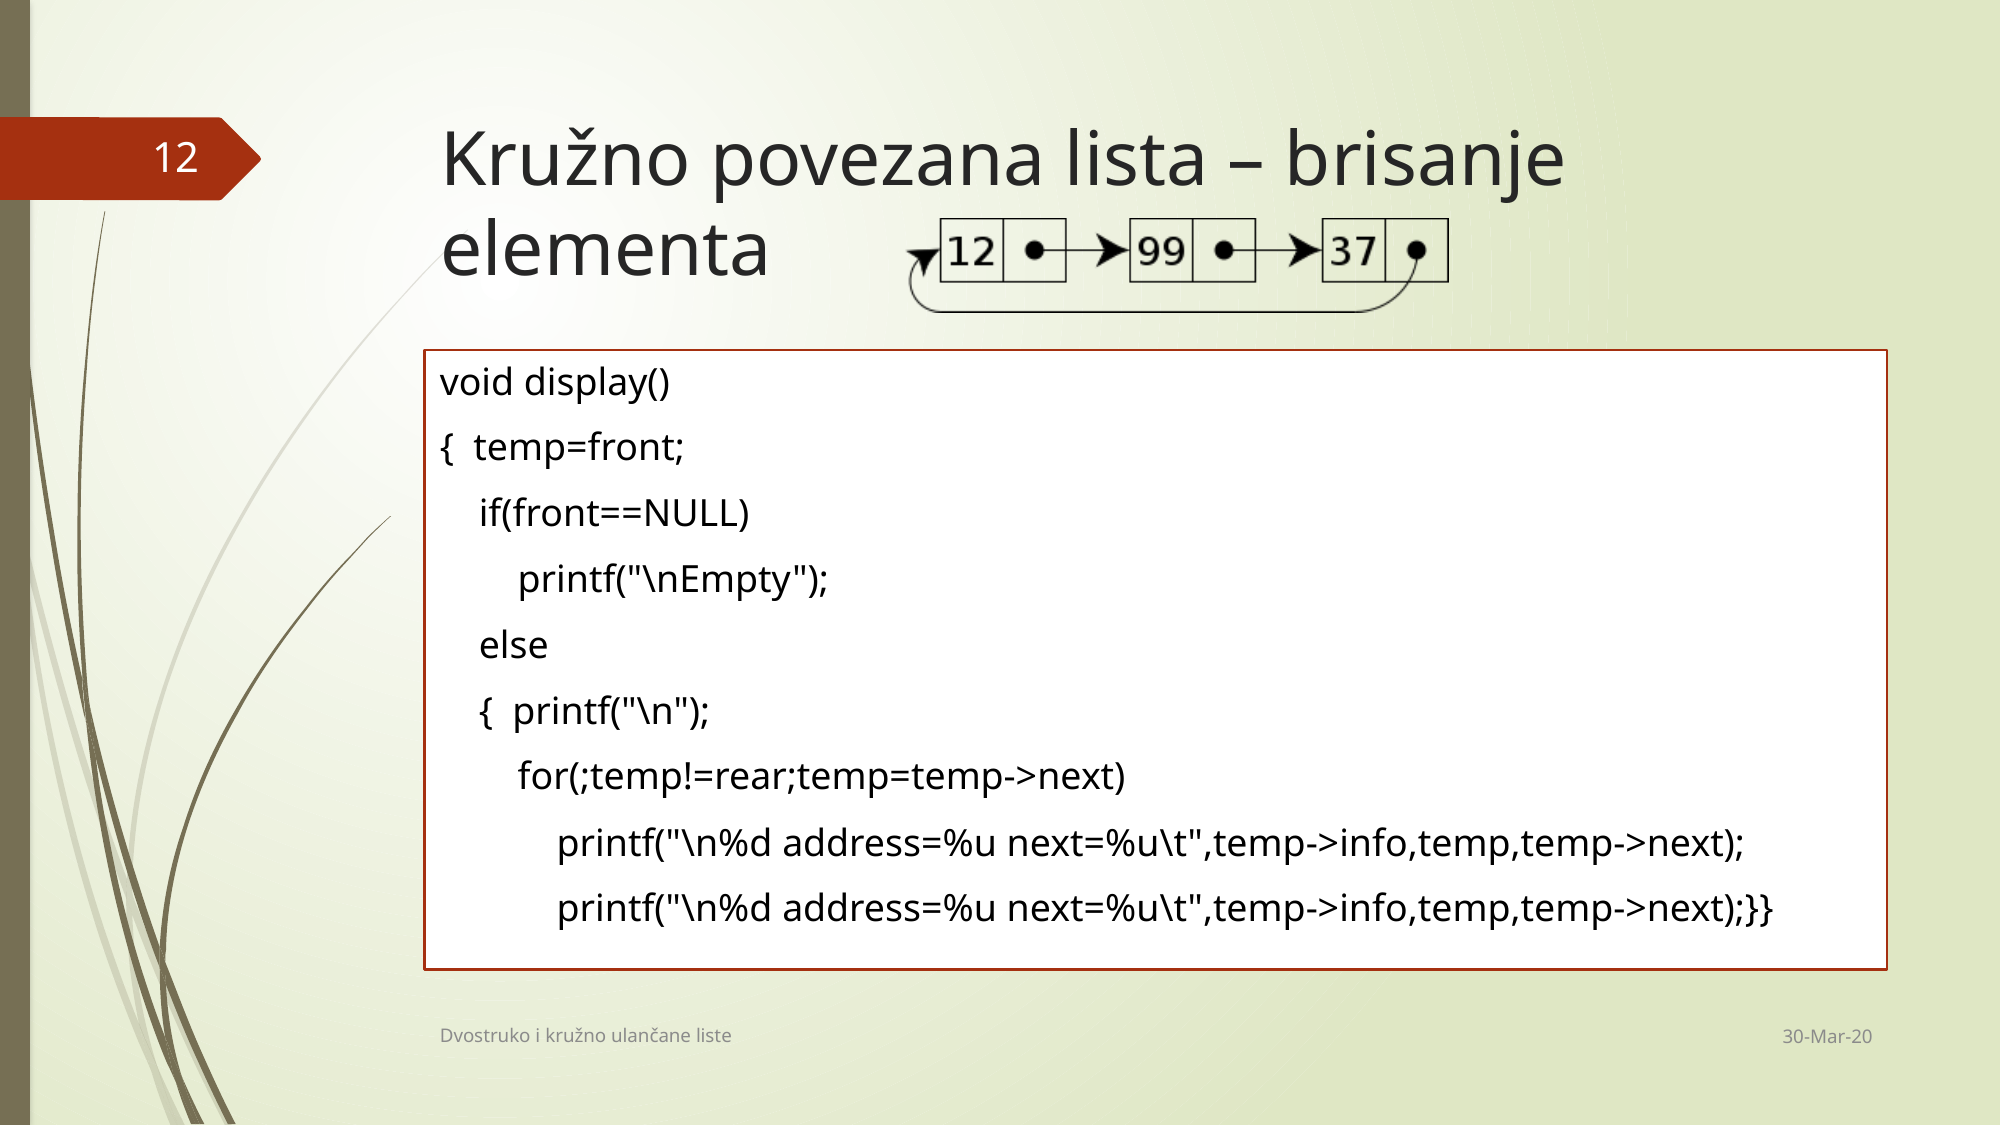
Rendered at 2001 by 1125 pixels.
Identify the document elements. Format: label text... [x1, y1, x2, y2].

slide_number 12 [87, 129, 216, 190]
footer Dvostruko i kružno ulančane liste [424, 1006, 1675, 1067]
slide_number 30-Mar-20 [1699, 1005, 1888, 1067]
list void display() { temp=front; if(front==NULL) printf("\nEmpty"); else { printf("\n"); for(;temp!=rear;temp=temp->next) printf("\n%d address=%u next=%u\t",temp->info,temp,temp->next); printf("\n%d address=%u next=%u\t",temp->info,temp,temp->next);}} [423, 349, 1888, 971]
title Kružno povezana lista – brisanje elementa [425, 102, 1888, 313]
picture [901, 218, 1449, 313]
